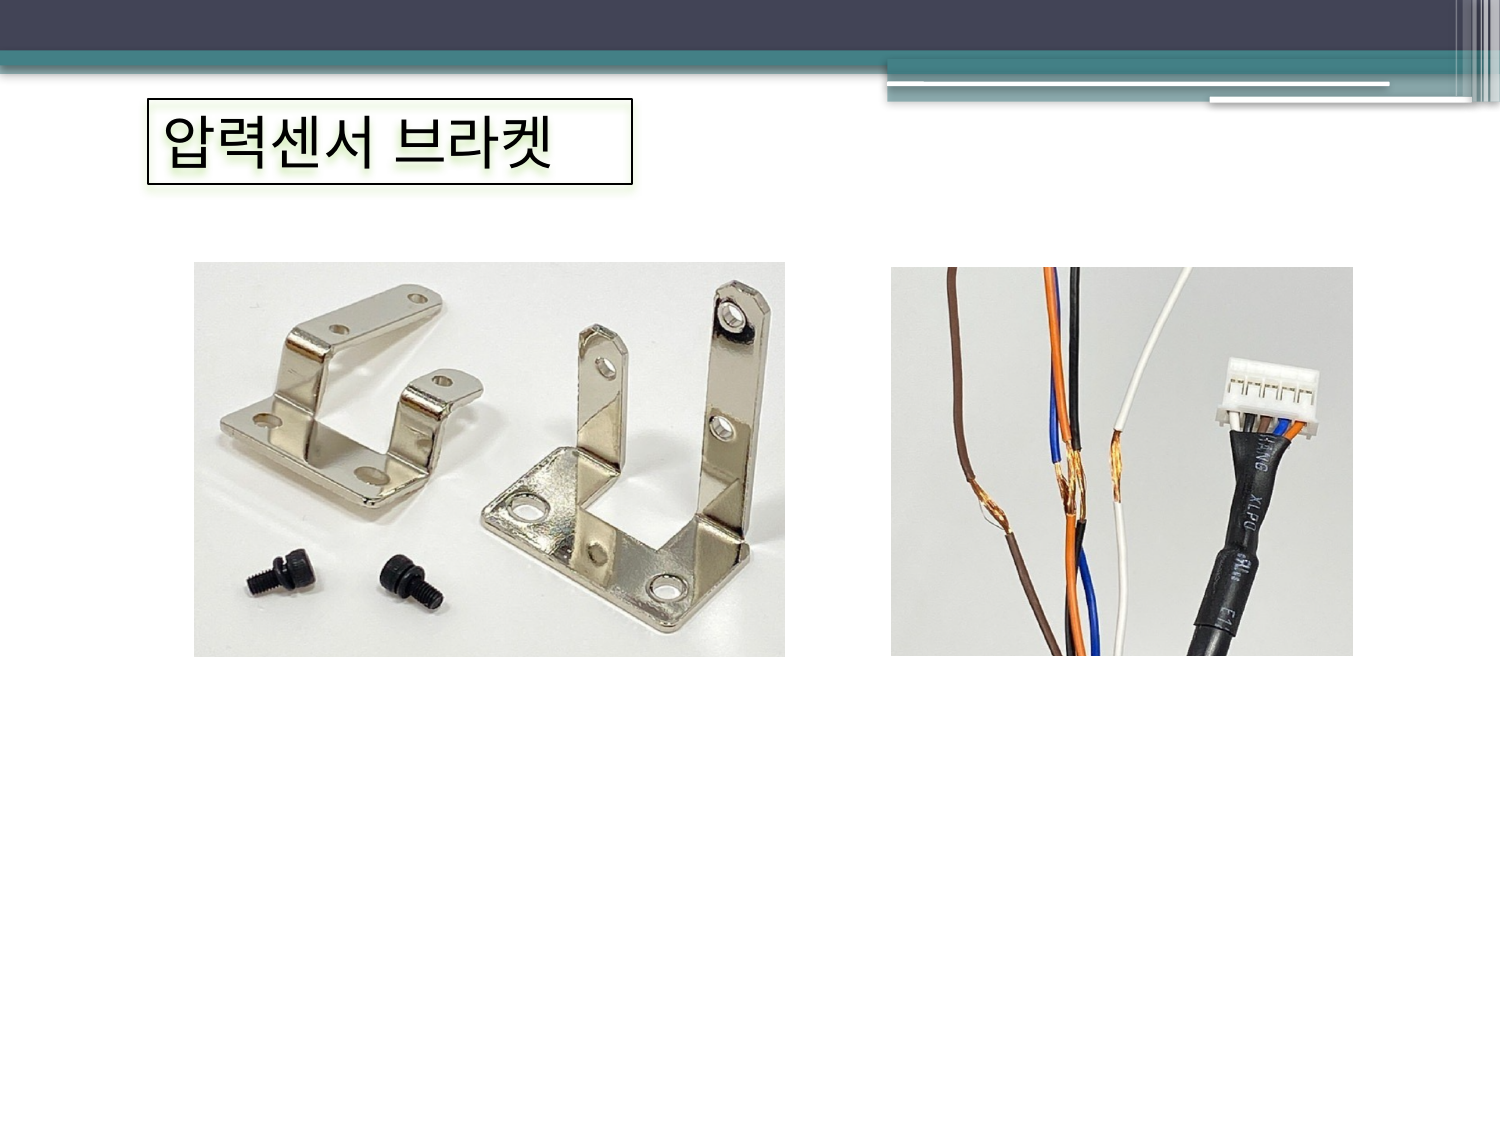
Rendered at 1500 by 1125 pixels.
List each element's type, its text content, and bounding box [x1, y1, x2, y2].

picture [891, 266, 1353, 656]
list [194, 262, 785, 658]
text_box 압력센서 브라켓 [148, 99, 632, 184]
